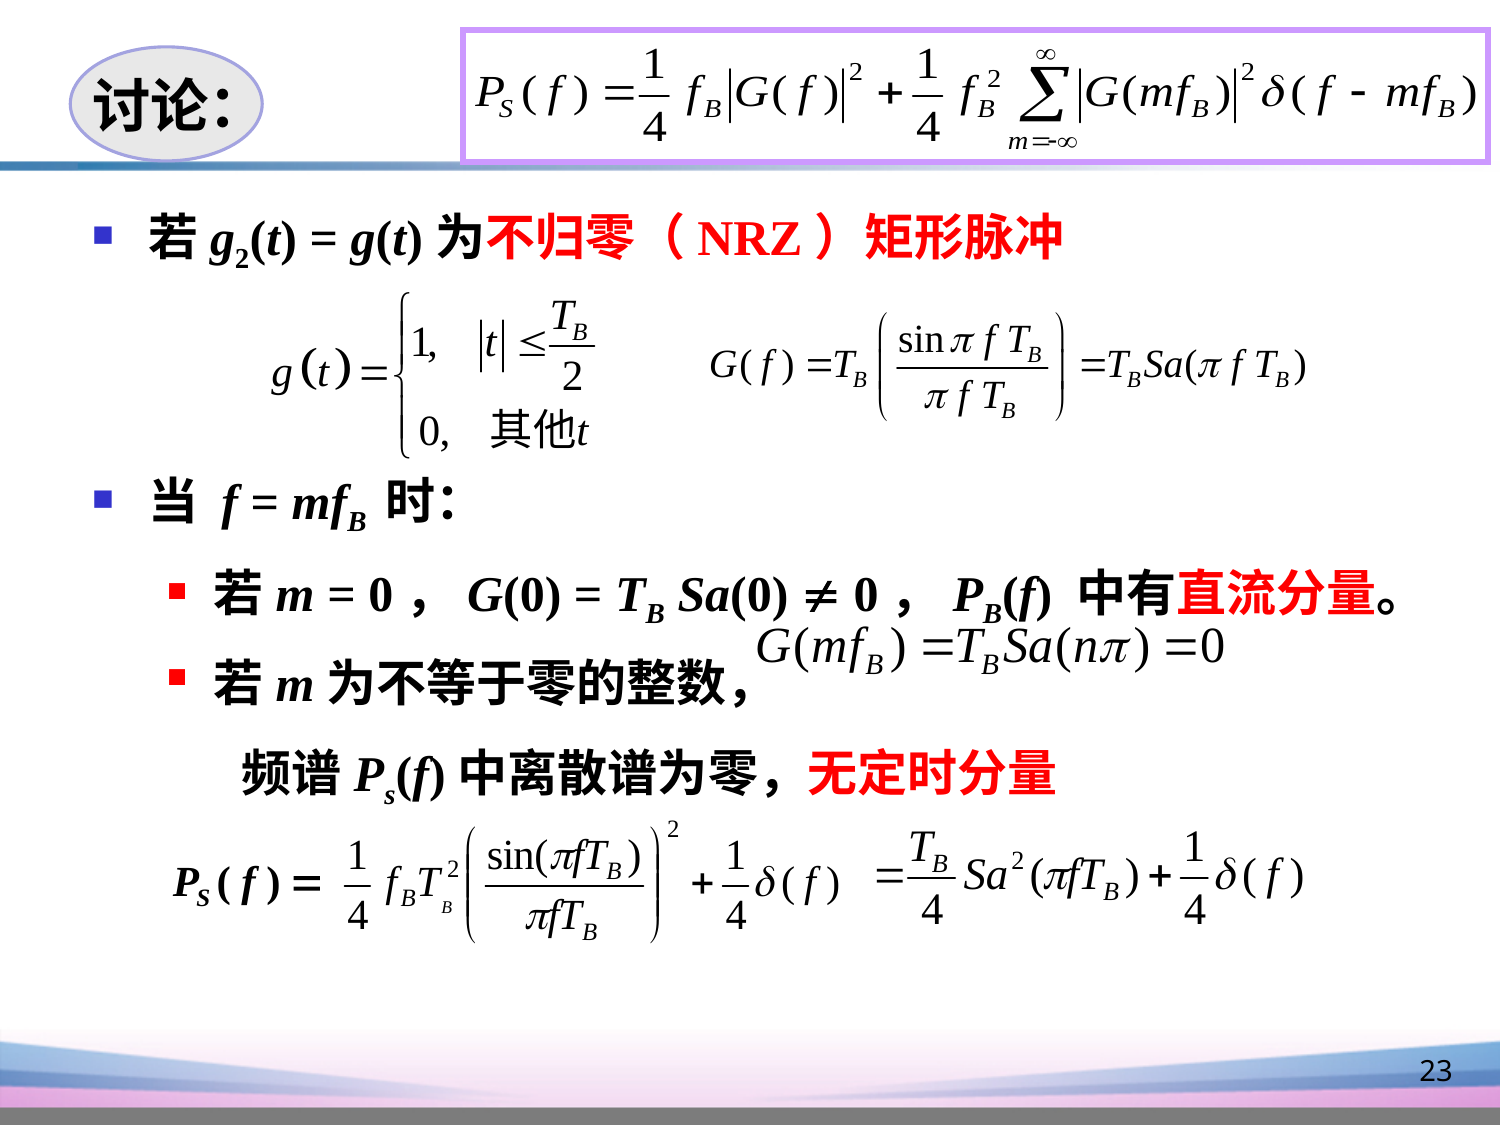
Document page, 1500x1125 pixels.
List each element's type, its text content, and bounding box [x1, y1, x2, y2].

picture [0, 0, 1500, 543]
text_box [748, 611, 1235, 684]
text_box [262, 281, 603, 470]
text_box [164, 810, 1314, 954]
slide_number 23 [1154, 1023, 1468, 1100]
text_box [703, 303, 1314, 431]
text_box 讨论： [70, 46, 263, 161]
list 若g2(t) = g(t)为不归零（NRZ）矩形脉冲 当 f = mfB 时： 若m = 0，G(0) = TB Sa(0)  0，PB(f) 中有直流分量。 若m为不等于零的整数， 频谱Ps(f)中离散谱为零，无定时分量 [76, 544, 1459, 968]
picture [0, 544, 1500, 1125]
list 若g2(t) = g(t)为不归零（NRZ）矩形脉冲 当 f = mfB 时： 若m = 0，G(0) = TB Sa(0)  0，PB(f) 中有直流分量。 若m为不等于零的整数， 频谱Ps(f)中离散谱为零，无定时分量 [76, 184, 1459, 543]
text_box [466, 32, 1485, 159]
